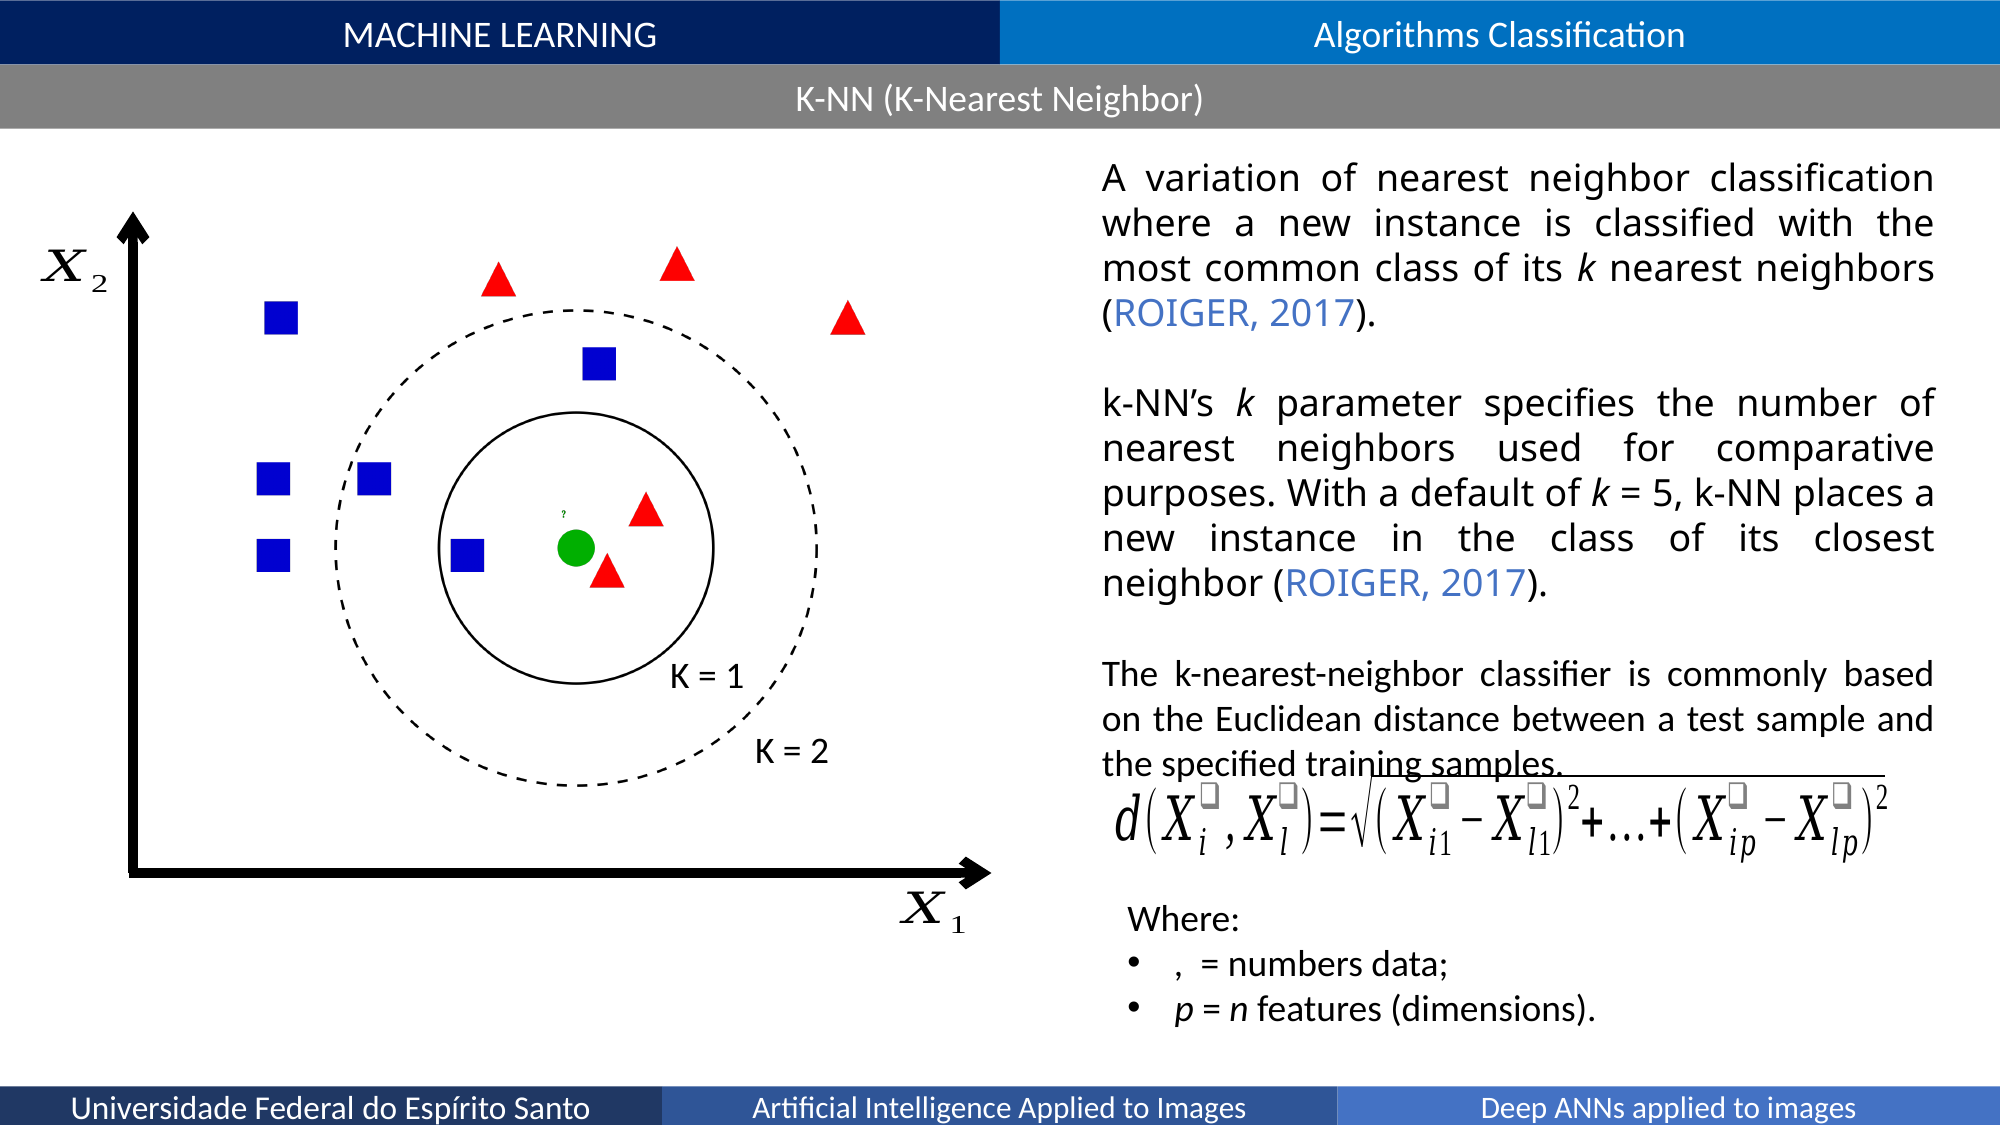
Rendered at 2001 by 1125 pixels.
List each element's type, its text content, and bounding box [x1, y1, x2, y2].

text_box Artificial Intelligence Applied to Images [661, 1085, 1337, 1125]
text_box K-NN (K-Nearest Neighbor) [0, 65, 2000, 130]
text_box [36, 211, 992, 940]
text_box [0, 0, 2000, 65]
text_box Deep ANNs applied to images [1337, 1085, 2000, 1125]
text_box A variation of nearest neighbor classification where a new instance is classified with the most common class of its k nearest neighbors (ROIGER, 2017). k-NN’s k parameter specifies the number of nearest neighbors used for comparative purposes. With a default of k = 5, k-NN places a new instance in the class of its closest neighbor (ROIGER, 2017). The k-nearest-neighbor classifier is commonly based on the Euclidean distance between a test sample and the specified training samples. [1087, 146, 1951, 792]
text_box Universidade Federal do Espírito Santo [0, 1085, 661, 1125]
